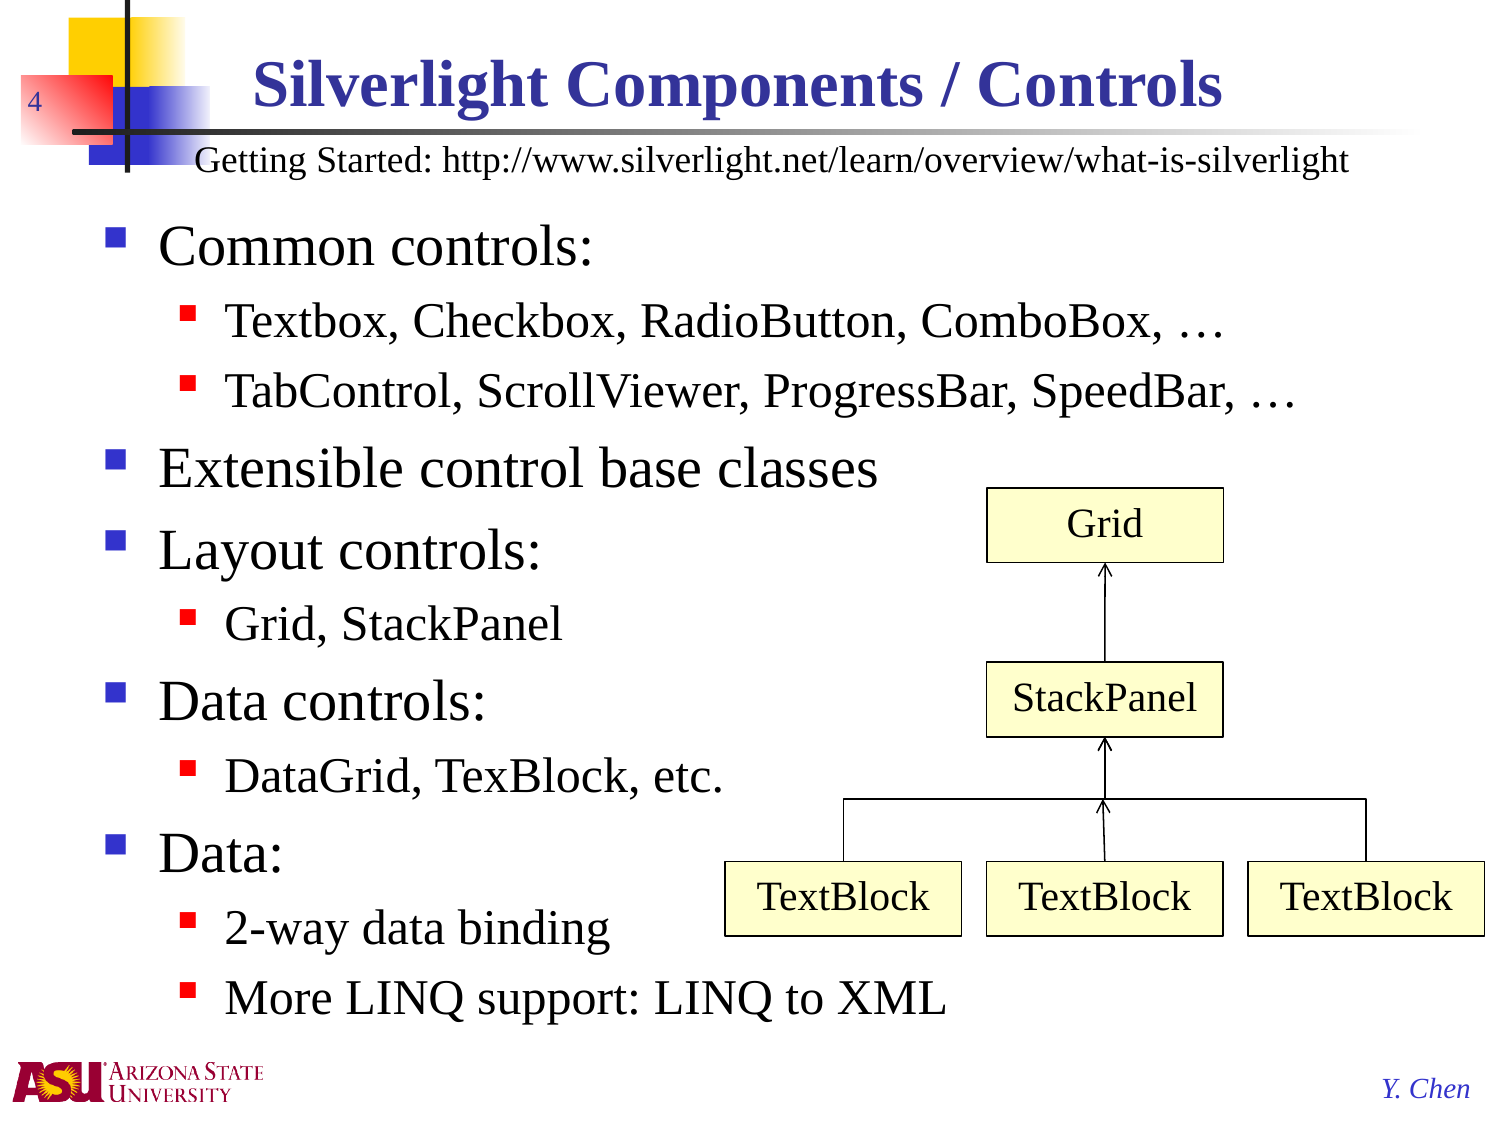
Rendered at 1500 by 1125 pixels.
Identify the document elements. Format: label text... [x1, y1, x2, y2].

list Common controls: Textbox, Checkbox, RadioButton, ComboBox, … TabControl, ScrollViewer, ProgressBar, SpeedBar, … Extensible control base classes Layout controls: Grid, StackPanel Data controls: DataGrid, TexBlock, etc. Data: 2-way data binding More LINQ support: LINQ to XML [87, 200, 1444, 1100]
text_box TextBlock [725, 861, 910, 936]
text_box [1172, 668, 1298, 930]
slide_number 4 [12, 49, 113, 126]
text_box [1102, 798, 1106, 862]
text_box TextBlock [1038, 861, 1171, 936]
text_box Grid [986, 487, 1224, 563]
title Silverlight Components / Controls [237, 24, 1488, 128]
text_box Getting Started: http://www.silverlight.net/learn/overview/what-is-silverlight [179, 127, 1413, 187]
picture [12, 1062, 263, 1102]
text_box StackPanel [986, 662, 1224, 737]
text_box TextBlock [1299, 861, 1485, 936]
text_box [911, 668, 1037, 930]
